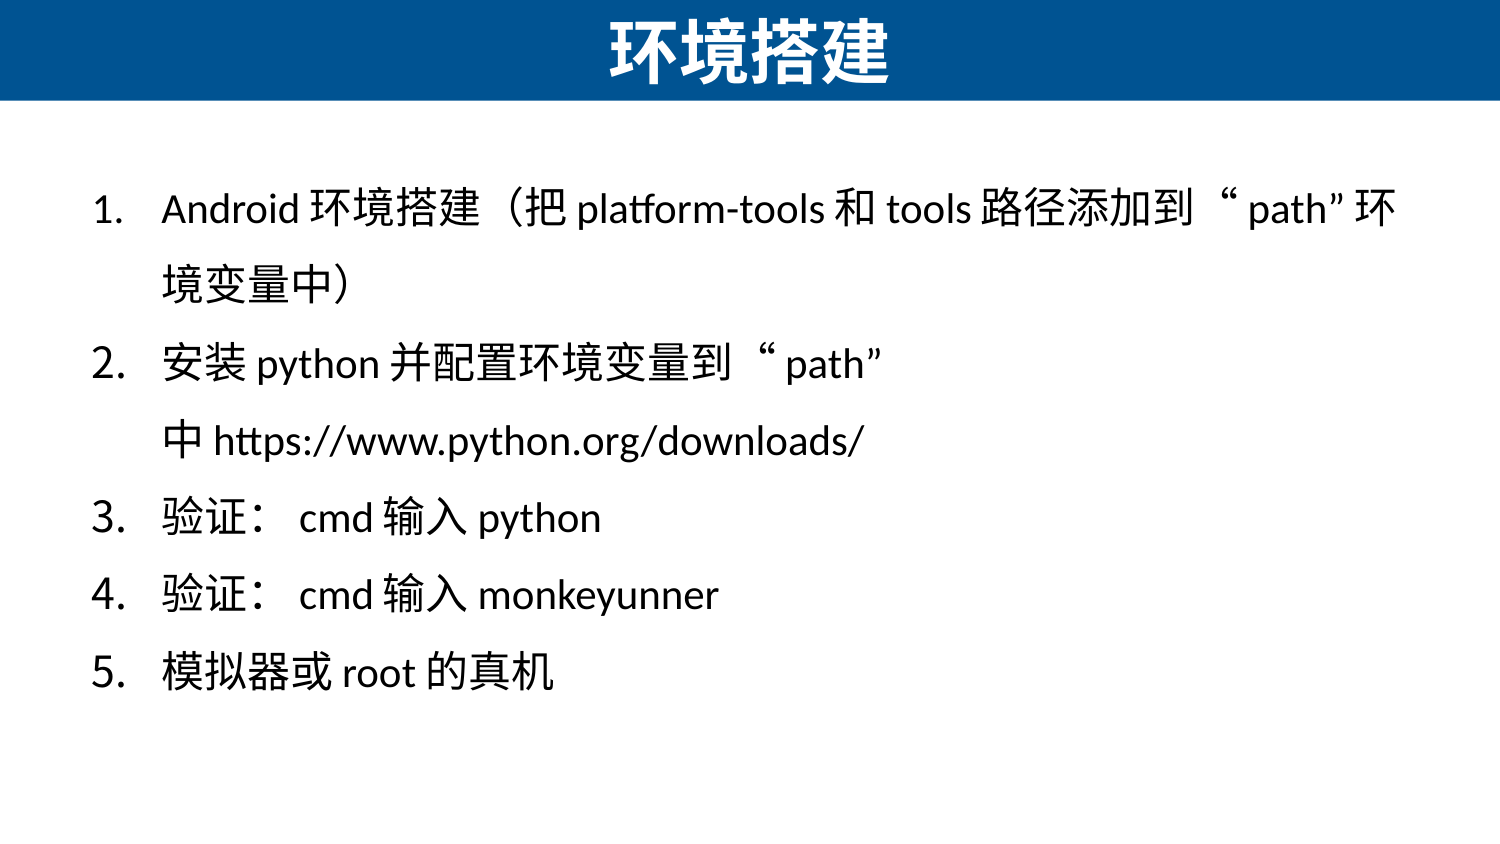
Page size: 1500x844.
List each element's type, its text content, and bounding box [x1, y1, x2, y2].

title 环境搭建 [0, 0, 1500, 101]
list Android环境搭建（把platform-tools和tools路径添加到“path”环境变量中） 安装python并配置环境变量到“path” 中https://www.python.org/downloads/ 验证：cmd输入python 验证：cmd输入monkeyunner 模拟器或root的真机 [76, 147, 1427, 704]
